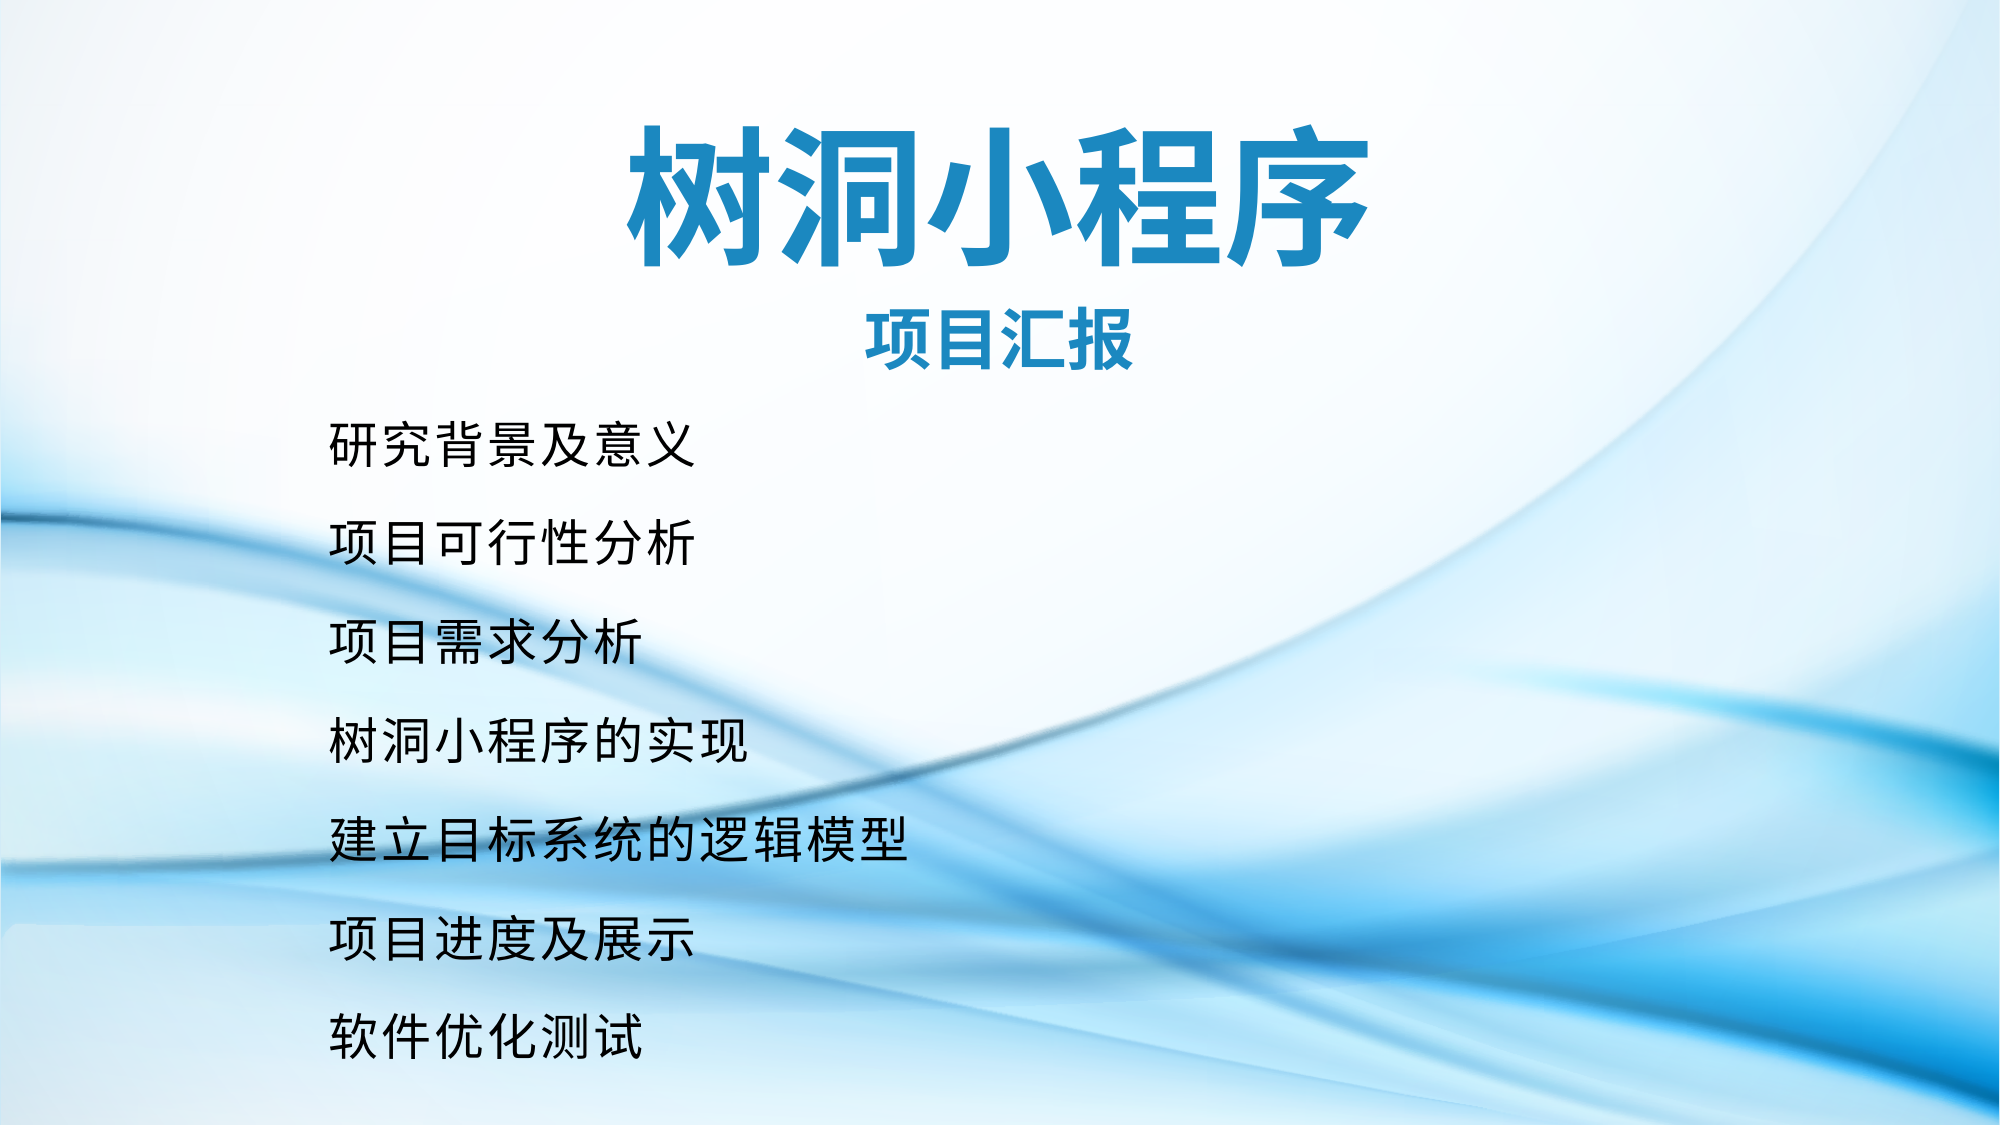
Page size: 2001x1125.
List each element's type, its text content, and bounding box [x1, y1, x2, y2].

picture [1972, 1081, 1984, 1087]
picture [1, 0, 1999, 1125]
text_box 项目汇报 [863, 287, 1137, 387]
text_box 树洞小程序 [313, 81, 1687, 284]
text_box 研究背景及意义 项目可行性分析 项目需求分析 树洞小程序的实现 建立目标系统的逻辑模型 项目进度及展示 软件优化测试 [313, 387, 1508, 813]
